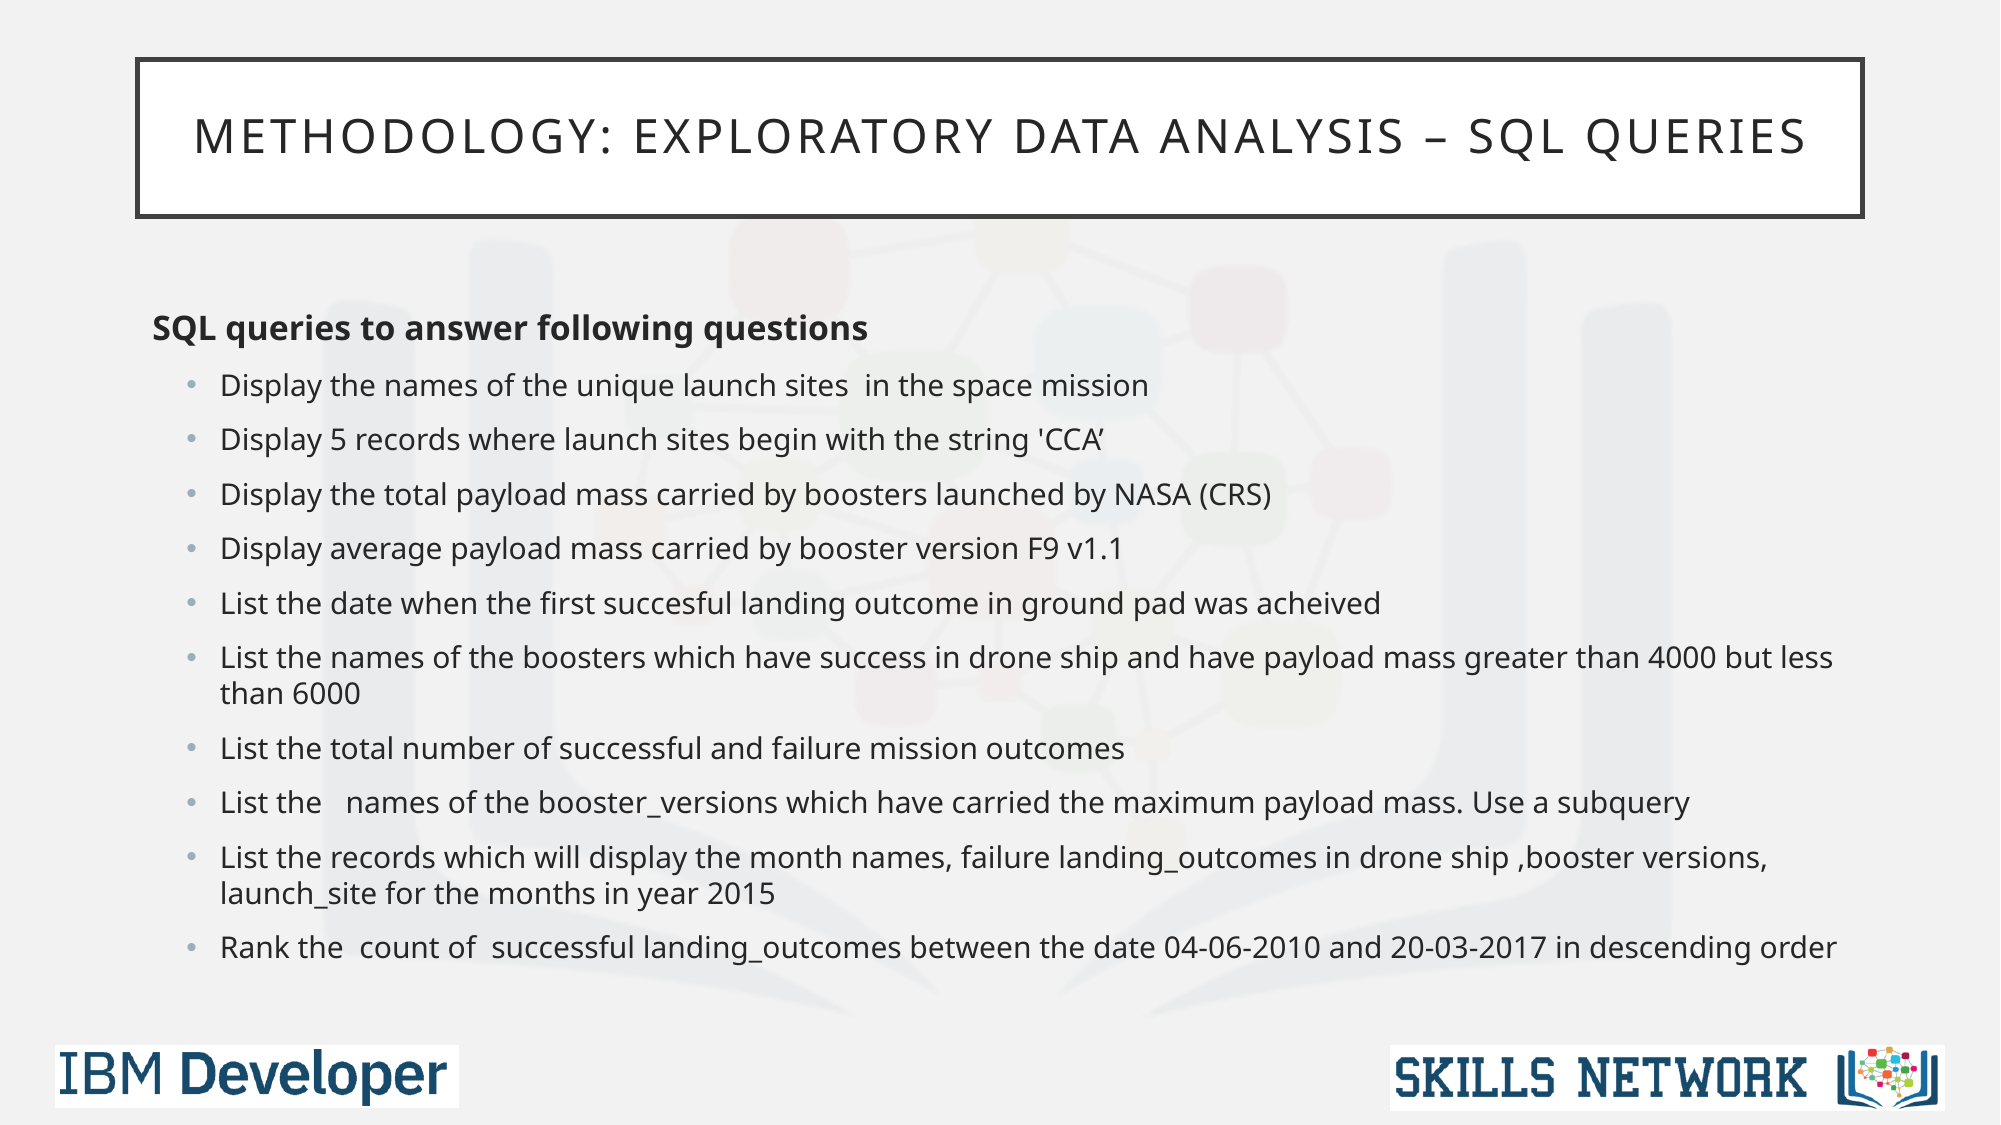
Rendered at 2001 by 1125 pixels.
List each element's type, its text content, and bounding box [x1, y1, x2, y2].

title Methodology: Exploratory Data Analysis – SQL Queries [135, 57, 1865, 219]
picture [55, 1045, 459, 1108]
list SQL queries to answer following questions Display the names of the unique launch sites in the space mission Display 5 records where launch sites begin with the string 'CCA’ Display the total payload mass carried by boosters launched by NASA (CRS) Display average payload mass carried by booster version F9 v1.1 List the date when the first succesful landing outcome in ground pad was acheived List the names of the boosters which have success in drone ship and have payload mass greater than 4000 but less than 6000 List the total number of successful and failure mission outcomes List the names of the booster_versions which have carried the maximum payload mass. Use a subquery List the records which will display the month names, failure landing_outcomes in drone ship ,booster versions, launch_site for the months in year 2015 Rank the count of successful landing_outcomes between the date 04-06-2010 and 20-03-2017 in descending order [137, 299, 1863, 1014]
picture [1390, 1045, 1945, 1111]
